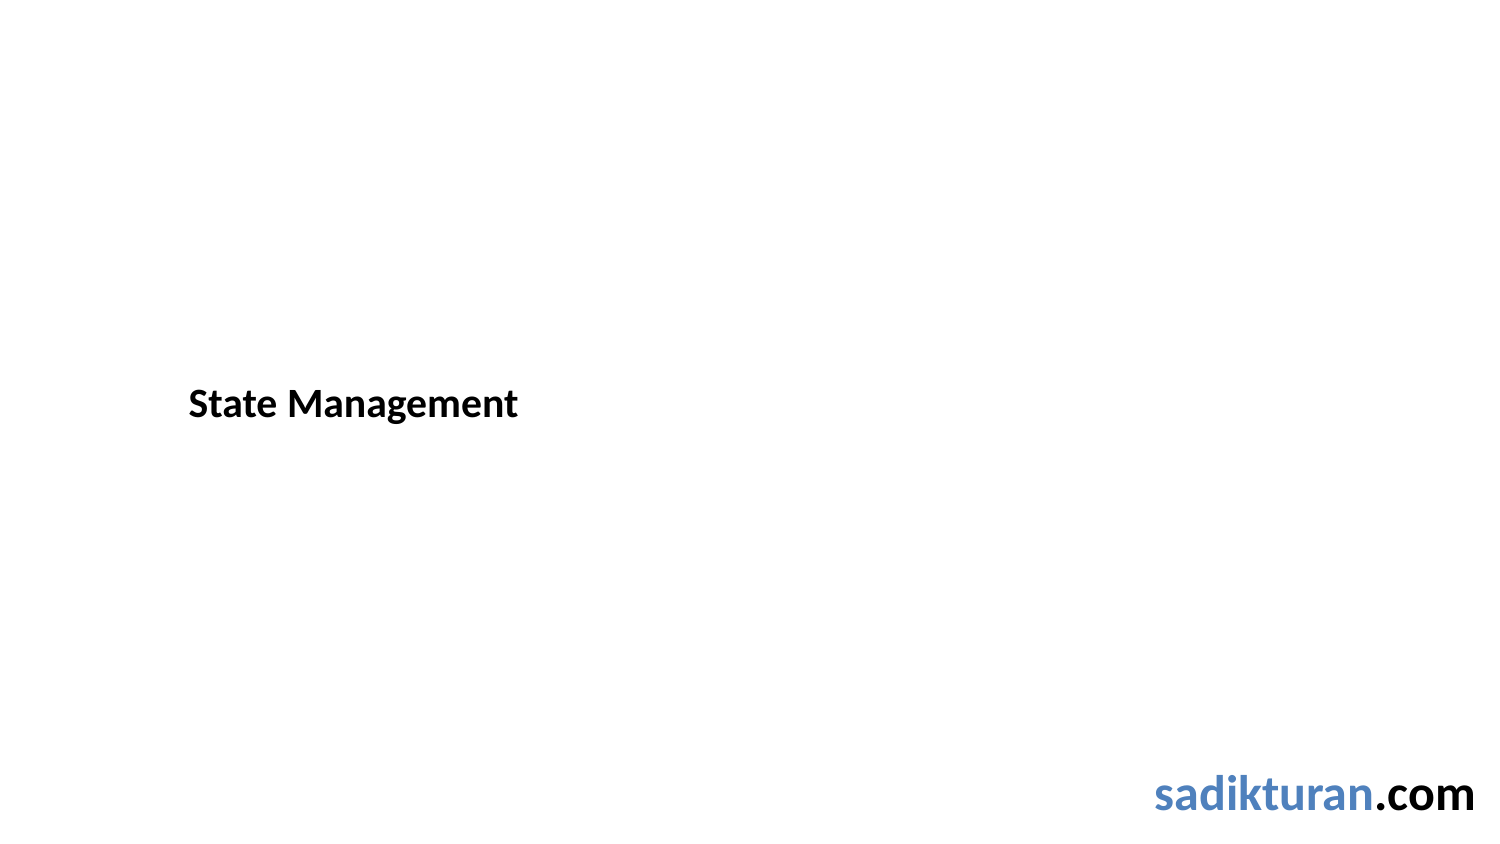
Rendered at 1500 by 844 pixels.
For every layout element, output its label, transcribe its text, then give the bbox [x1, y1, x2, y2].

text_box sadikturan.com [1139, 752, 1495, 828]
text_box State Management [173, 367, 713, 433]
